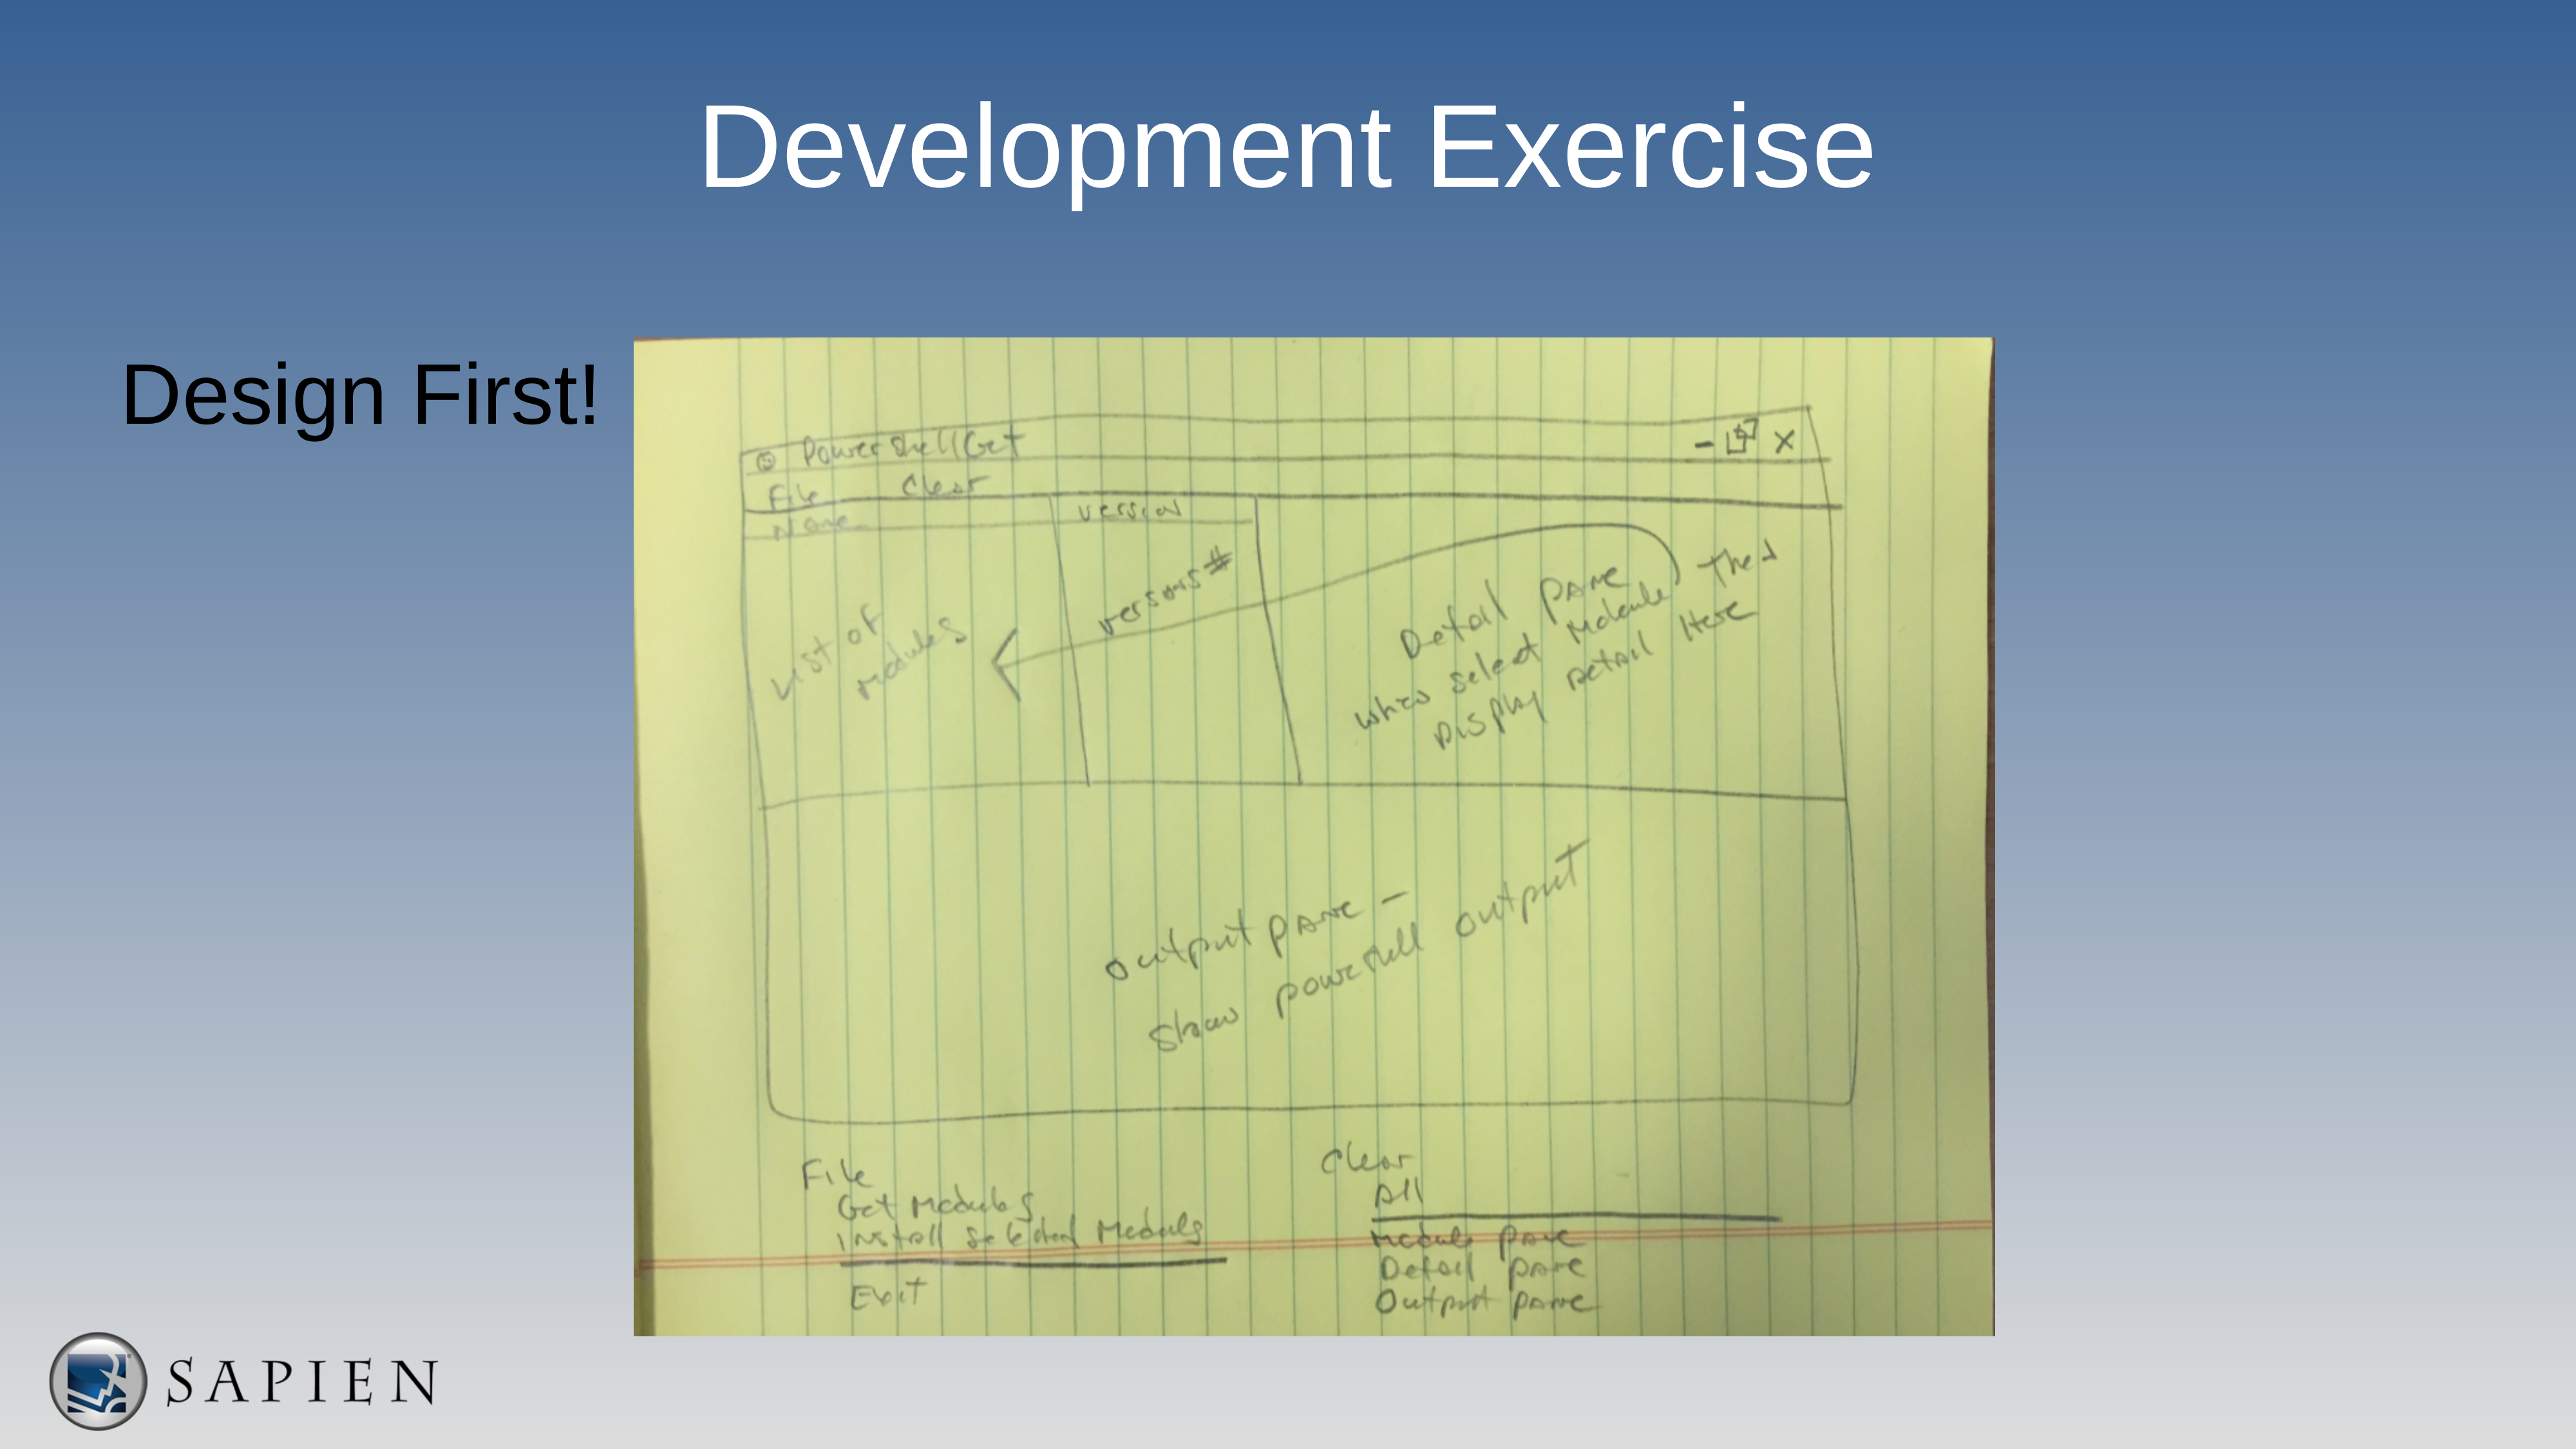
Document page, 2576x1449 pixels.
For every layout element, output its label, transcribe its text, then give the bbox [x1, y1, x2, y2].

list Design First! [120, 337, 632, 445]
title Development Exercise [418, 57, 2158, 339]
picture [38, 1324, 451, 1439]
picture [634, 337, 1995, 1336]
